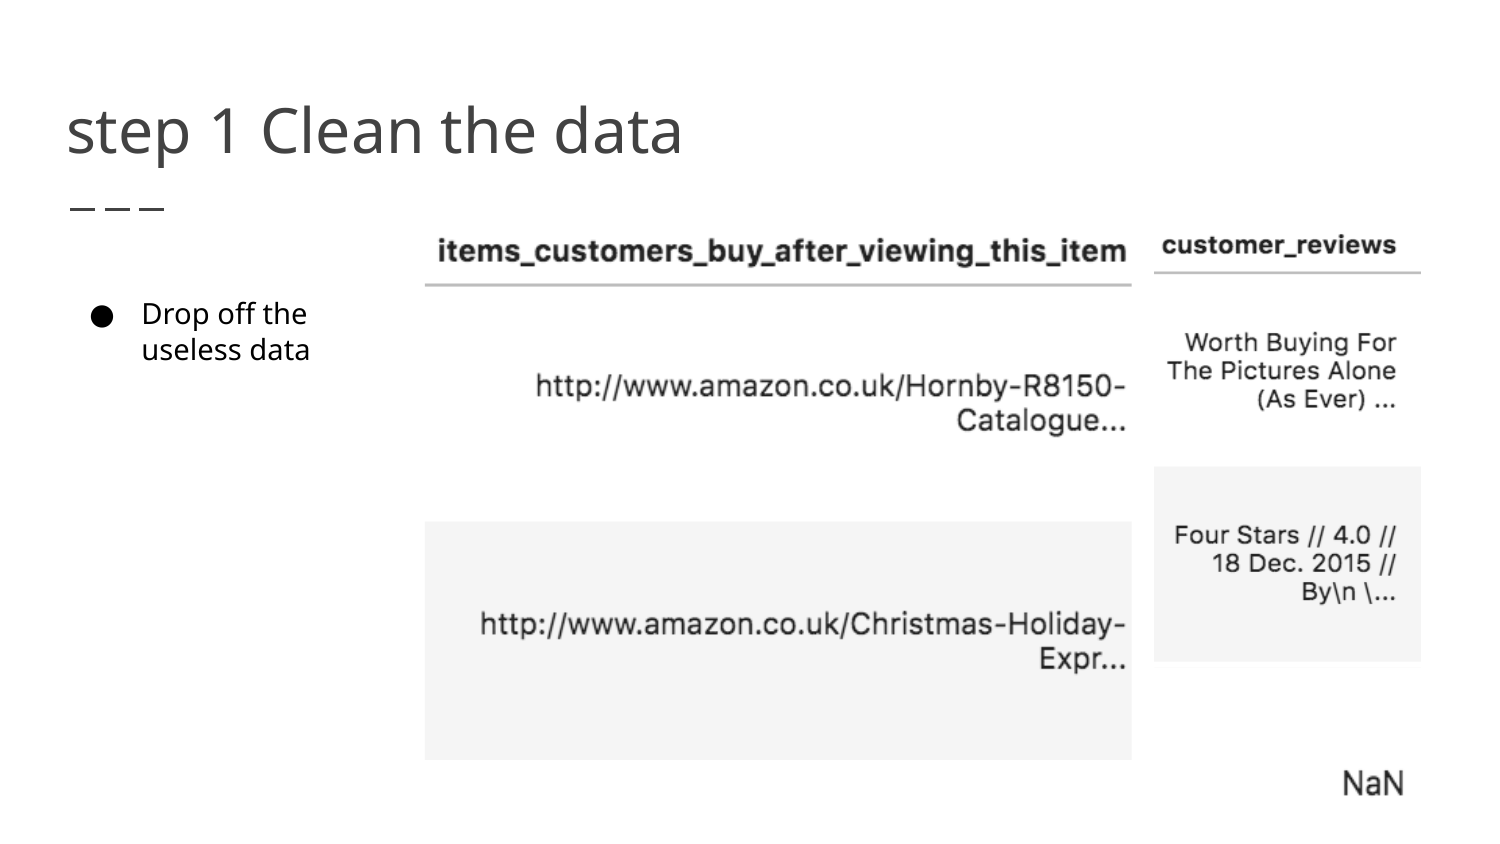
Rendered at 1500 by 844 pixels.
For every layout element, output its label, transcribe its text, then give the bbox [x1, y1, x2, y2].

text_box Drop off the useless data [51, 280, 419, 381]
picture [424, 218, 1132, 760]
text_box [1154, 228, 1422, 812]
title step 1 Clean the data [51, 61, 1449, 182]
